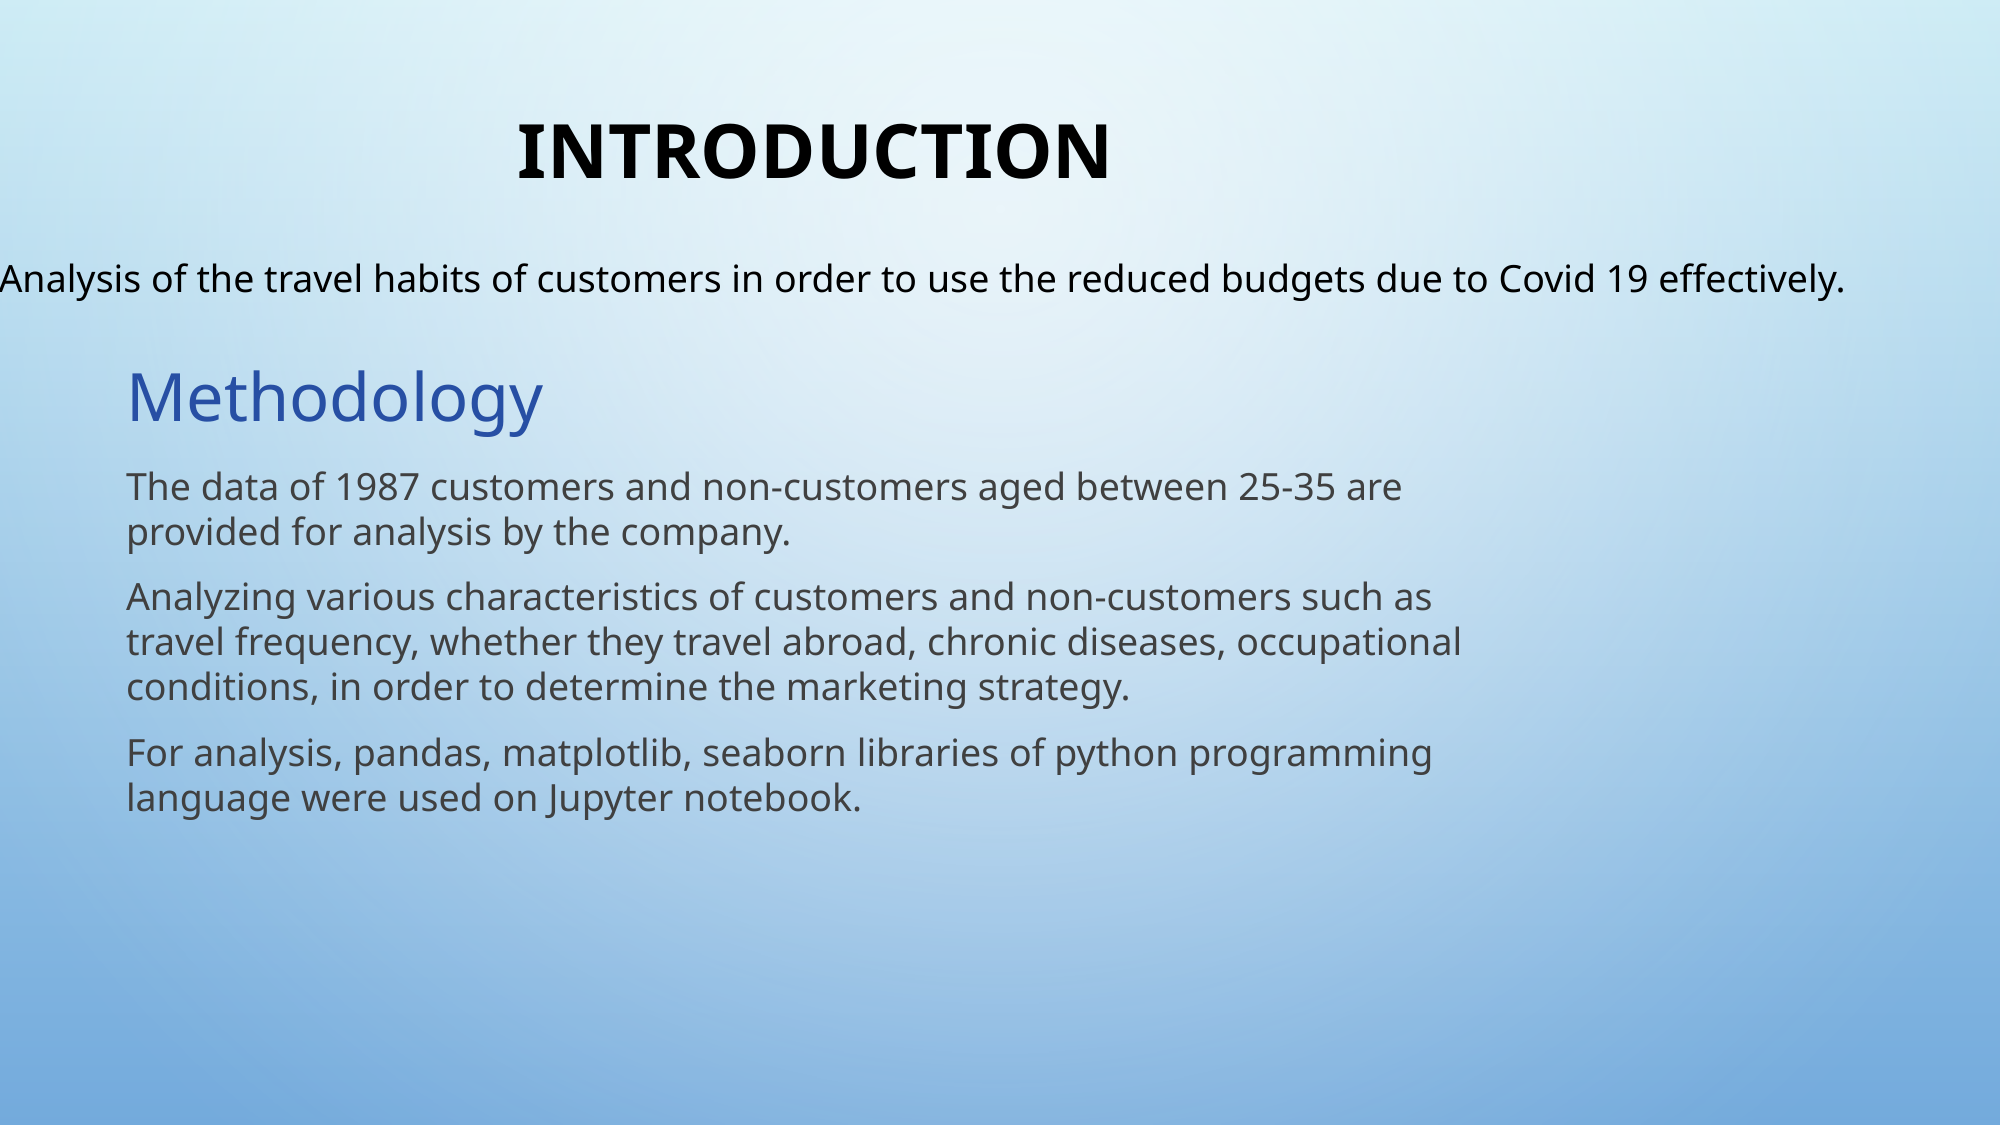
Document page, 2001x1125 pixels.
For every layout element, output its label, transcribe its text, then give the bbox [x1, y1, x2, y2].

text_box Analysis of the travel habits of customers in order to use the reduced budgets due to Covid 19 effectively. [0, 247, 1863, 307]
text_box The data of 1987 customers and non-customers aged between 25-35 are provided for analysis by the company. Analyzing various characteristics of customers and non-customers such as travel frequency, whether they travel abroad, chronic diseases, occupational conditions, in order to determine the marketing strategy. For analysis, pandas, matplotlib, seaborn libraries of python programming language were used on Jupyter notebook. [111, 455, 1522, 955]
title Introduction [111, 99, 1522, 209]
text_box Methodology [111, 346, 1522, 455]
